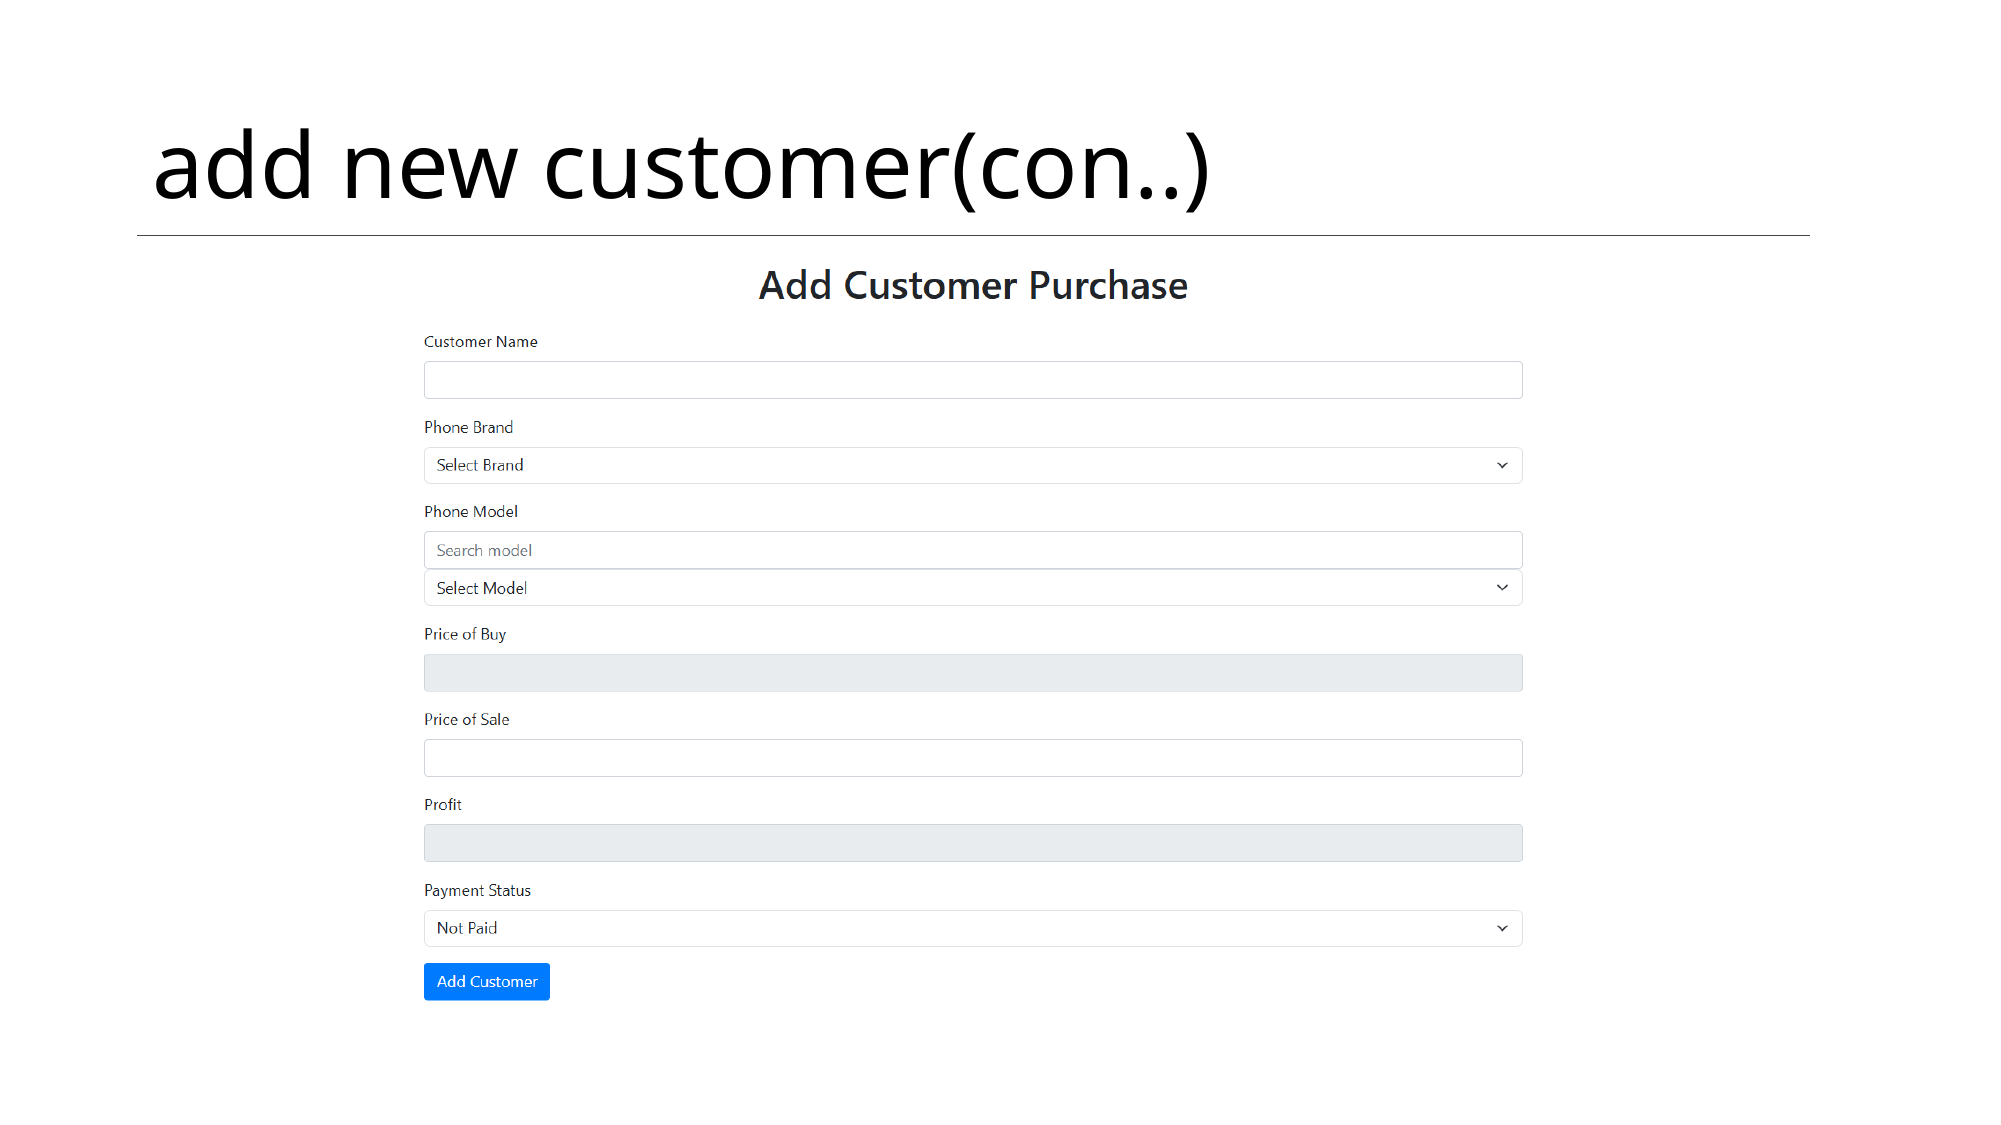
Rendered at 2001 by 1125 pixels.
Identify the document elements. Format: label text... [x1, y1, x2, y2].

picture [137, 235, 1810, 1037]
title add new customer(con..) [137, 59, 1863, 278]
